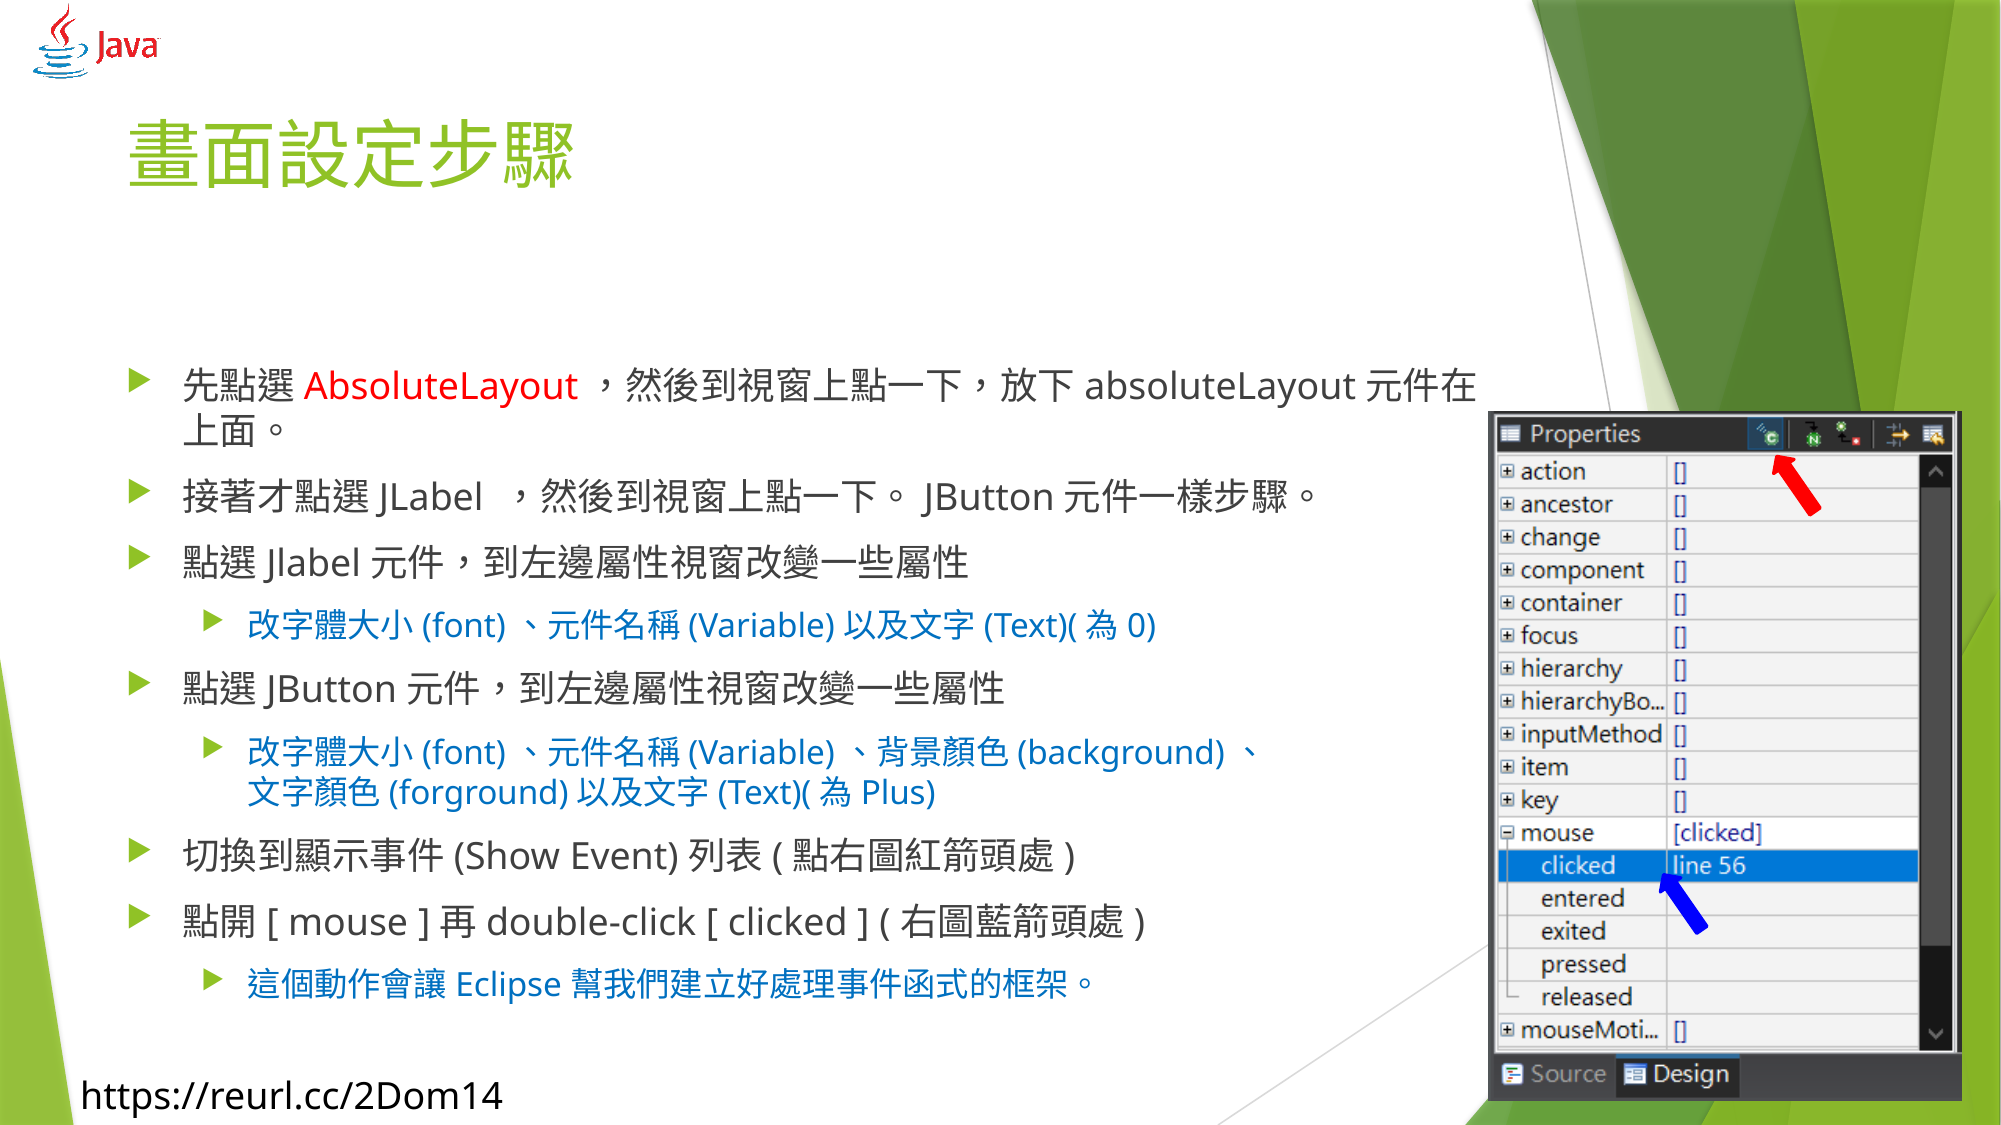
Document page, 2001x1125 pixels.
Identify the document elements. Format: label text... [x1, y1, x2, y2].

list 先點選AbsoluteLayout，然後到視窗上點一下，放下absoluteLayout元件在上面。 接著才點選JLabel ，然後到視窗上點一下。JButton元件一樣步驟。 點選Jlabel元件，到左邊屬性視窗改變一些屬性 改字體大小(font)、元件名稱(Variable)以及文字(Text)(為0) 點選JButton元件，到左邊屬性視窗改變一些屬性 改字體大小(font)、元件名稱(Variable)、背景顏色(background)、 文字顏色(forground)以及文字(Text)(為Plus) 切換到顯示事件(Show Event)列表(點右圖紅箭頭處) 點開[ mouse ]再double-click [ clicked ] (右圖藍箭頭處) 這個動作會讓Eclipse幫我們建立好處理事件函式的框架。 [111, 354, 1522, 992]
picture [27, 1, 165, 79]
title 畫面設定步驟 [111, 99, 1522, 317]
picture [1487, 411, 1963, 1102]
